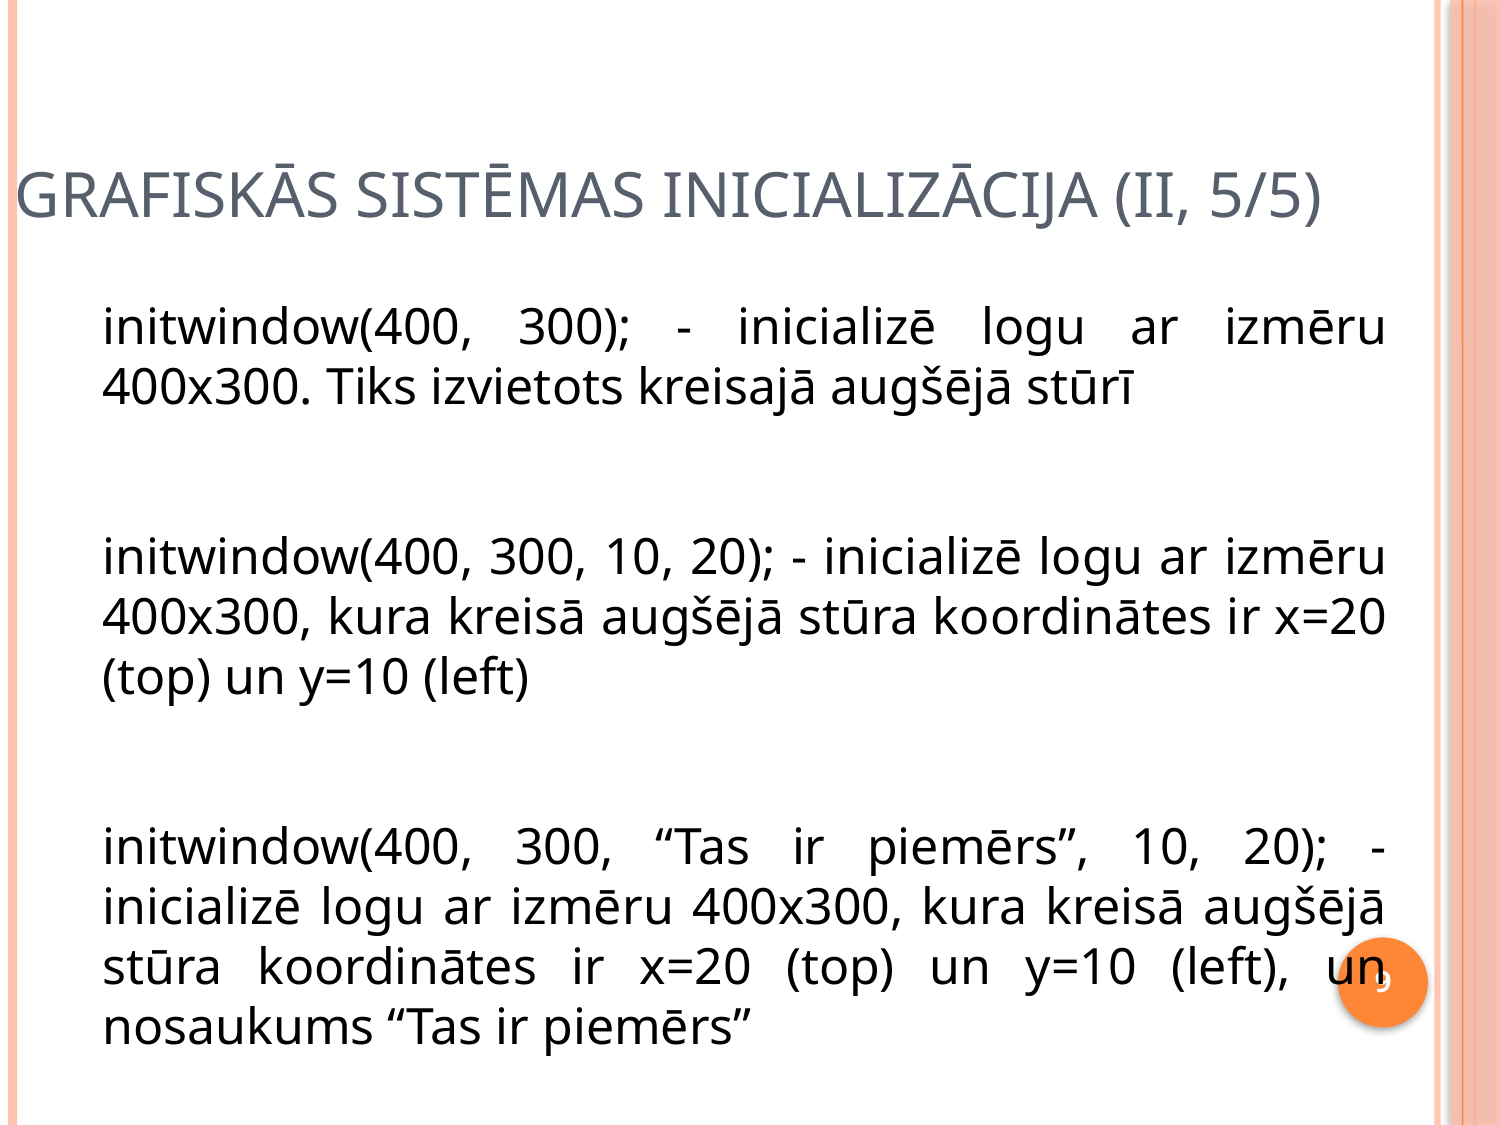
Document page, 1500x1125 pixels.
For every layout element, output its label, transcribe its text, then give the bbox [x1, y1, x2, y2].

slide_number 9 [1388, 940, 1434, 1027]
text_box initwindow(400, 300); - inicializē logu ar izmēru 400x300. Tiks izvietots kreisajā augšējā stūrī initwindow(400, 300, 10, 20); - inicializē logu ar izmēru 400x300, kura kreisā augšējā stūra koordinātes ir x=20 (top) un y=10 (left) initwindow(400, 300, “Tas ir piemērs”, 10, 20); - inicializē logu ar izmēru 400x300, kura kreisā augšējā stūra koordinātes ir x=20 (top) un y=10 (left), un nosaukums “Tas ir piemērs” [87, 287, 1388, 1063]
title Grafiskās sistēmas inicializācija (II, 5/5) [0, 50, 1425, 238]
